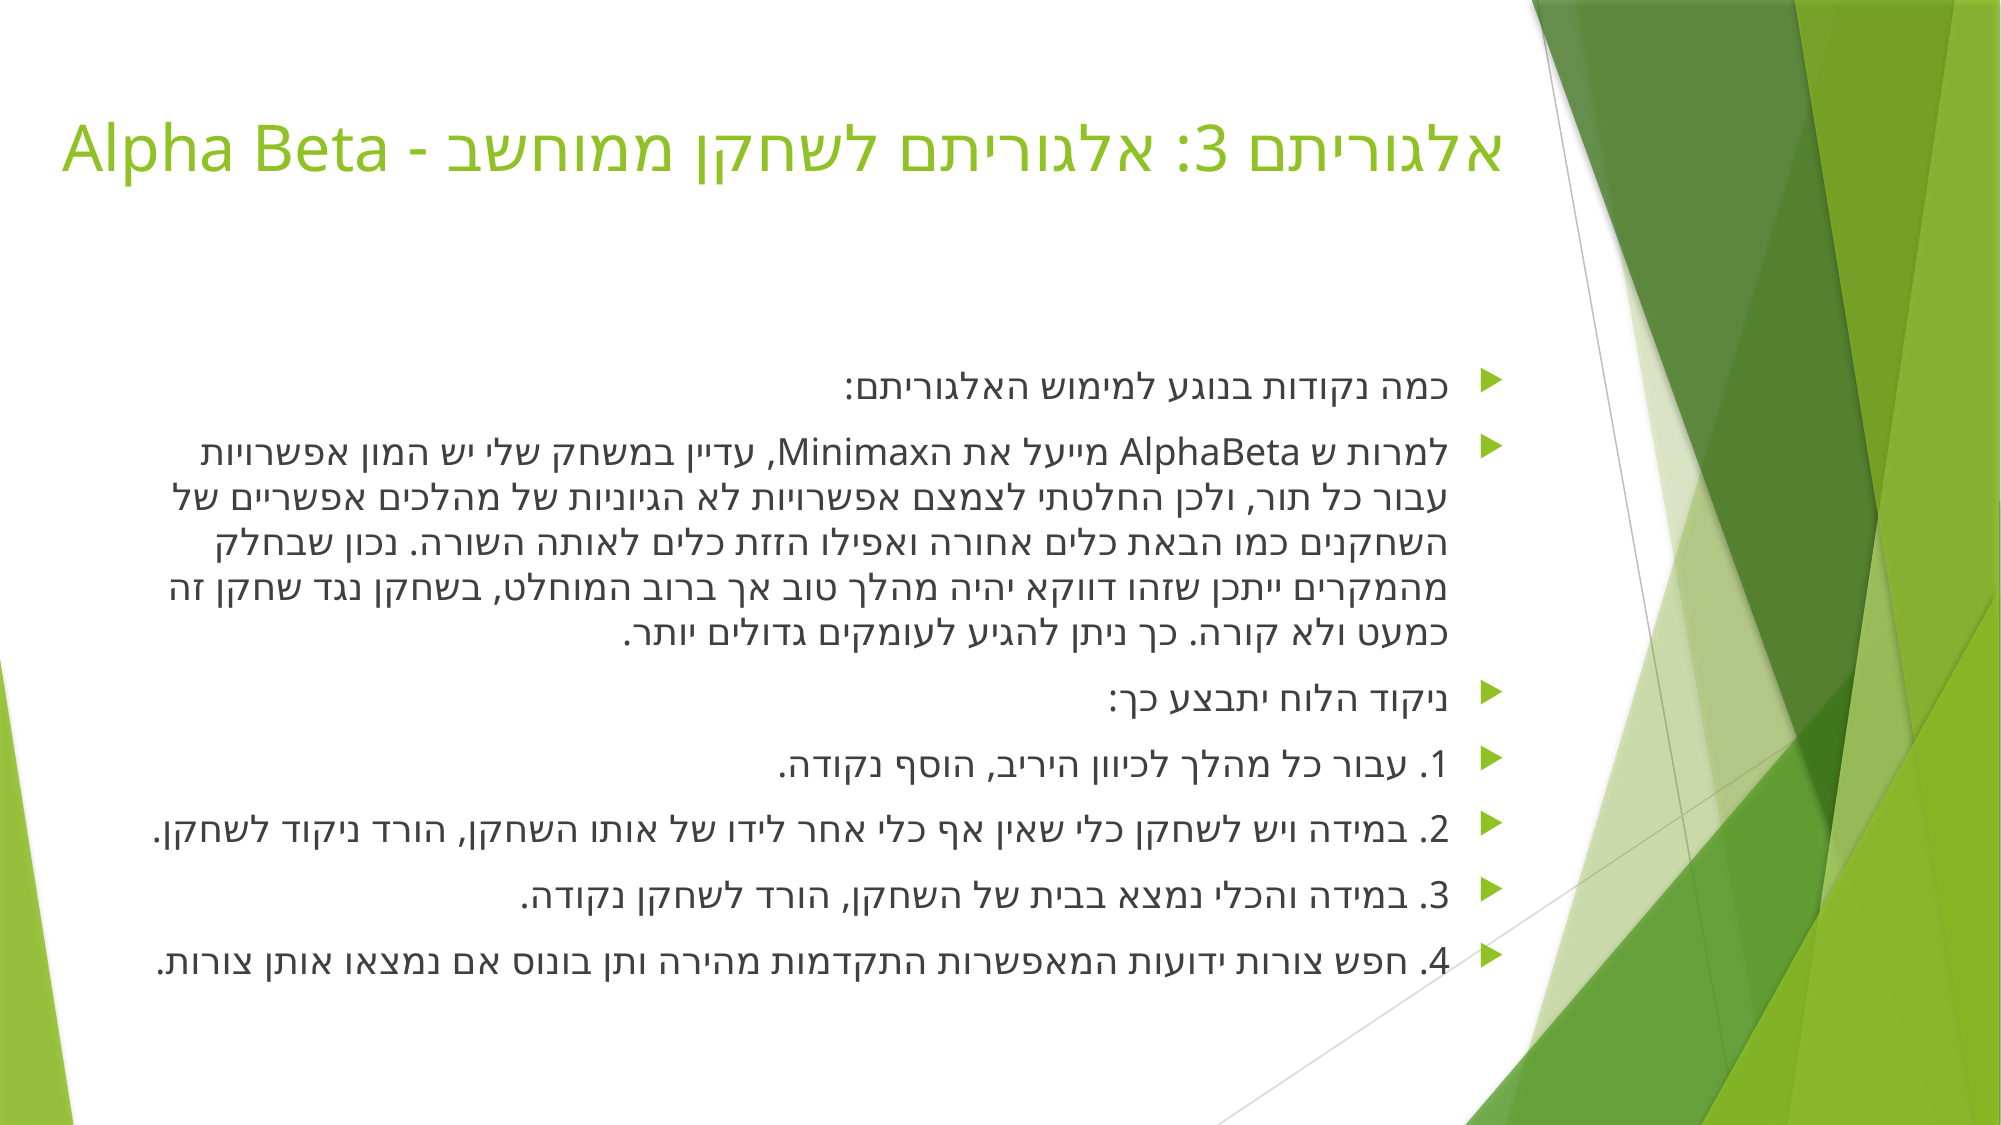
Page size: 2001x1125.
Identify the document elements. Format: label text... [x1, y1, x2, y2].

list כמה נקודות בנוגע למימוש האלגוריתם: למרות ש AlphaBeta מייעל את הMinimax, עדיין במשחק שלי יש המון אפשרויות עבור כל תור, ולכן החלטתי לצמצם אפשרויות לא הגיוניות של מהלכים אפשריים של השחקנים כמו הבאת כלים אחורה ואפילו הזזת כלים לאותה השורה. נכון שבחלק מהמקרים ייתכן שזהו דווקא יהיה מהלך טוב אך ברוב המוחלט, בשחקן נגד שחקן זה כמעט ולא קורה. כך ניתן להגיע לעומקים גדולים יותר. ניקוד הלוח יתבצע כך: 1. עבור כל מהלך לכיוון היריב, הוסף נקודה. 2. במידה ויש לשחקן כלי שאין אף כלי אחר לידו של אותו השחקן, הורד ניקוד לשחקן. 3. במידה והכלי נמצא בבית של השחקן, הורד לשחקן נקודה. 4. חפש צורות ידועות המאפשרות התקדמות מהירה ותן בונוס אם נמצאו אותן צורות. [111, 354, 1522, 992]
title אלגוריתם 3: אלגוריתם לשחקן ממוחשב - Alpha Beta [42, 99, 1522, 317]
